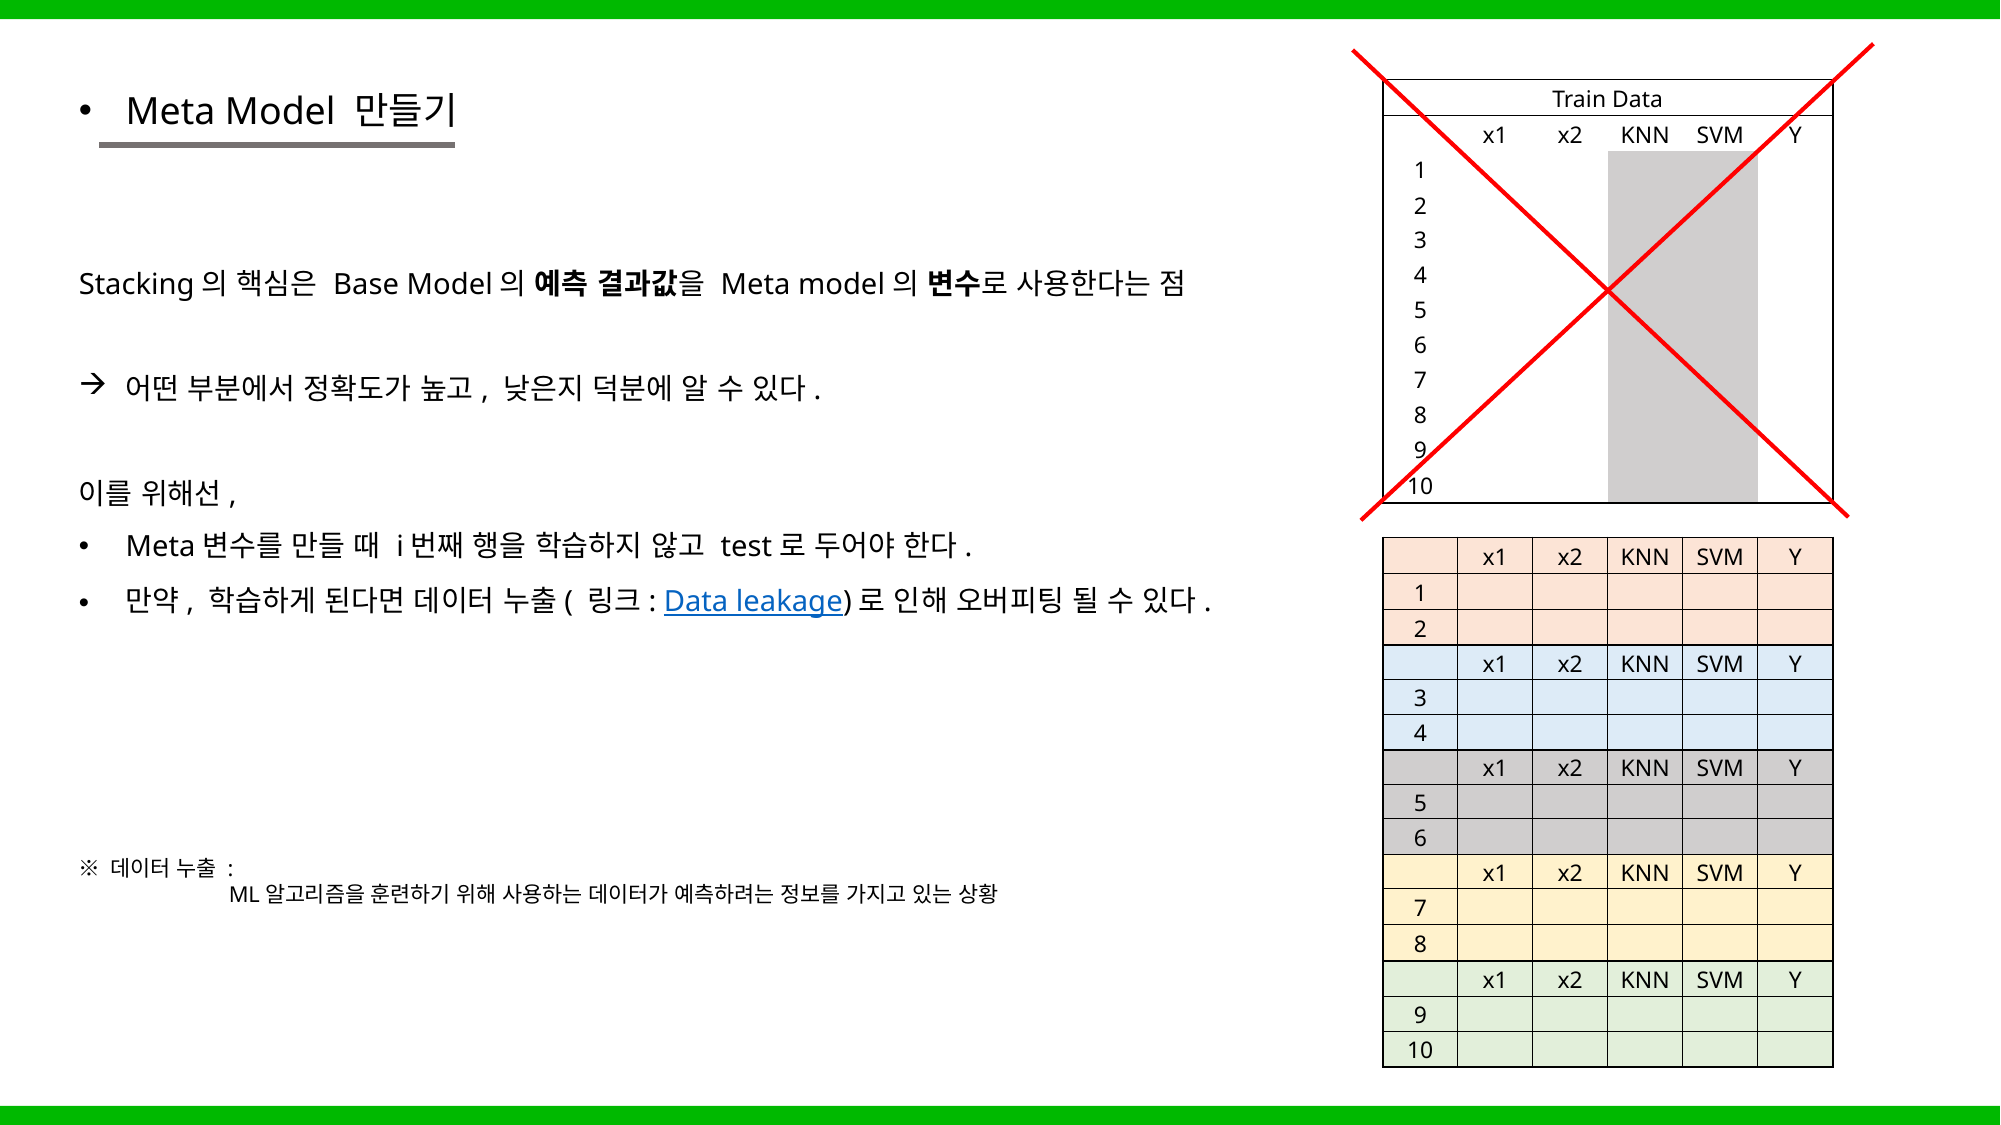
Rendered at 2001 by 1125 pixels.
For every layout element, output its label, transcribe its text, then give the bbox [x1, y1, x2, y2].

table_cell [1683, 574, 1757, 609]
table_cell [1533, 889, 1607, 924]
table_cell [1608, 715, 1682, 749]
table_cell [1683, 997, 1757, 1031]
table_cell [1608, 1032, 1682, 1066]
table_cell [1758, 925, 1832, 960]
table_cell [1758, 610, 1832, 644]
table_cell Y [1758, 646, 1832, 679]
table_cell [1683, 610, 1757, 644]
table_cell 6 [1384, 819, 1457, 854]
table_cell [1533, 1032, 1607, 1066]
table_cell 1 [1384, 574, 1457, 609]
table_cell x1 [1458, 751, 1532, 784]
table_cell 10 [1384, 1032, 1457, 1066]
table_cell Y [1758, 855, 1832, 888]
table_cell 3 [1384, 680, 1457, 714]
table_cell [1533, 819, 1607, 854]
text_box ※ 데이터 누출 : ML알고리즘을 훈련하기 위해 사용하는 데이터가 예측하려는 정보를 가지고 있는 상황 [63, 846, 1132, 914]
table_cell [1758, 819, 1832, 854]
table_cell KNN [1608, 962, 1682, 996]
table_cell [1683, 715, 1757, 749]
table_header x1 [1458, 538, 1532, 573]
table_cell Y [1758, 751, 1832, 784]
table_cell [1458, 889, 1532, 924]
table_header [1384, 538, 1457, 573]
table_cell [1683, 785, 1757, 818]
table_cell [1533, 610, 1607, 644]
table_cell x1 [1458, 646, 1532, 679]
table_cell [1458, 680, 1532, 714]
table_cell [1608, 574, 1682, 609]
table_header Y [1758, 538, 1832, 573]
table_cell [1758, 997, 1832, 1031]
table_cell [1458, 819, 1532, 854]
table_cell [1458, 715, 1532, 749]
table_cell 2 [1384, 610, 1457, 644]
table_cell 8 [1384, 925, 1457, 960]
table_header SVM [1683, 538, 1757, 573]
table_cell [1384, 751, 1457, 784]
table_cell [1458, 997, 1532, 1031]
table_cell [1758, 715, 1832, 749]
table_cell KNN [1608, 646, 1682, 679]
table_cell [1758, 785, 1832, 818]
text_box Meta Model 만들기 [63, 79, 490, 140]
table_cell [1608, 785, 1682, 818]
table_cell [1458, 785, 1532, 818]
table_cell [1533, 997, 1607, 1031]
table_cell [1458, 925, 1532, 960]
table_cell [1608, 997, 1682, 1031]
table_cell [1608, 925, 1682, 960]
table_cell [1608, 889, 1682, 924]
table_cell [1384, 646, 1457, 679]
table_cell 5 [1384, 785, 1457, 818]
table_cell [1683, 1032, 1757, 1066]
table_header x2 [1533, 538, 1607, 573]
table_cell [1533, 715, 1607, 749]
table_cell [1608, 819, 1682, 854]
table_cell [1458, 574, 1532, 609]
table_cell SVM [1683, 855, 1757, 888]
table_cell KNN [1608, 751, 1682, 784]
table_cell Y [1758, 962, 1832, 996]
table_cell [1758, 1032, 1832, 1066]
table_cell [1533, 574, 1607, 609]
table_cell KNN [1608, 855, 1682, 888]
table_cell [1683, 925, 1757, 960]
table_cell SVM [1683, 646, 1757, 679]
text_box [1360, 43, 1874, 521]
table_cell x1 [1458, 855, 1532, 888]
table_cell SVM [1683, 962, 1757, 996]
table_cell [1458, 610, 1532, 644]
table_cell 4 [1384, 715, 1457, 749]
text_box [1352, 49, 1360, 518]
table_cell [1683, 680, 1757, 714]
table_cell [1683, 819, 1757, 854]
table_cell 7 [1384, 889, 1457, 924]
table_cell [1758, 889, 1832, 924]
table_cell x2 [1533, 855, 1607, 888]
table_cell SVM [1683, 751, 1757, 784]
table_cell [1758, 680, 1832, 714]
table_cell [1533, 785, 1607, 818]
table_cell x1 [1458, 962, 1532, 996]
table_cell [1608, 610, 1682, 644]
table_cell [1608, 680, 1682, 714]
table_cell [1458, 1032, 1532, 1066]
table_cell [1533, 925, 1607, 960]
table_cell 9 [1384, 997, 1457, 1031]
table_header KNN [1608, 538, 1682, 573]
table_cell [1384, 855, 1457, 888]
table_cell x2 [1533, 646, 1607, 679]
text_box Stacking의 핵심은 Base Model의 예측 결과값을 Meta model의 변수로 사용한다는 점 어떤 부분에서 정확도가 높고, 낮은지 덕분에 알 수 있다. 이를 위해선, Meta변수를 만들 때 i번째 행을 학습하지 않고 test로 두어야 한다. 만약, 학습하게 된다면 데이터 누출( 링크: Data leakage)로 인해 오버피팅 될 수 있다. [63, 240, 1300, 735]
table_cell x2 [1533, 751, 1607, 784]
table_cell x2 [1533, 962, 1607, 996]
table_cell [1683, 889, 1757, 924]
table_cell [1758, 574, 1832, 609]
table_cell [1384, 962, 1457, 996]
table_cell [1533, 680, 1607, 714]
